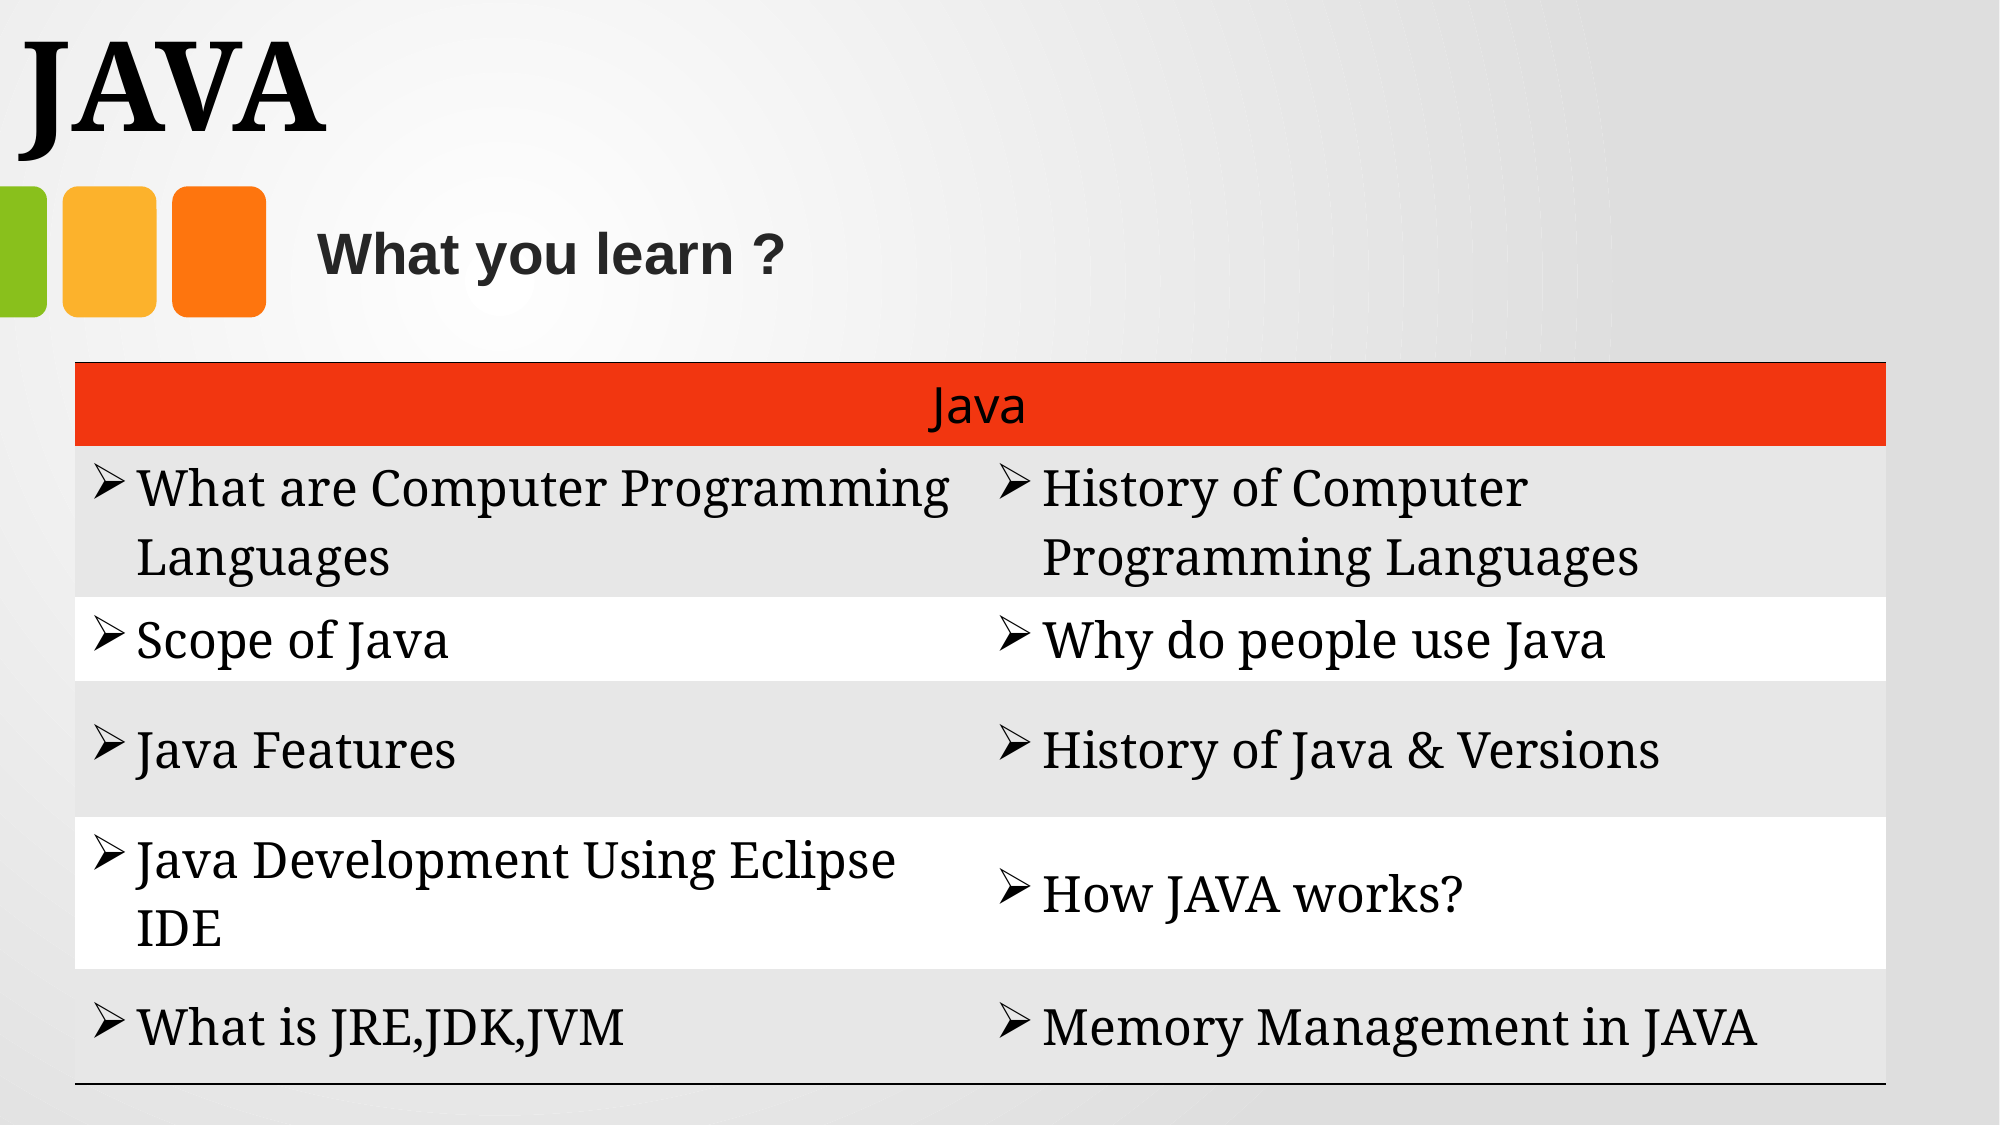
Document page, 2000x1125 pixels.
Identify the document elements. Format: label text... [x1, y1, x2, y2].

table_cell History of Computer Programming Languages [980, 446, 1886, 597]
text_box What you learn ? [302, 208, 819, 294]
table_cell How JAVA works? [980, 817, 1886, 969]
table_cell Scope of Java [75, 597, 980, 681]
table_cell History of Java & Versions [980, 681, 1886, 817]
table_cell Java Features [75, 681, 980, 817]
table_cell What is JRE,JDK,JVM [75, 969, 980, 1083]
title JAVA [1, 24, 914, 166]
table_cell Why do people use Java [980, 597, 1886, 681]
table_cell Memory Management in JAVA [980, 969, 1886, 1083]
table_cell What are Computer Programming Languages [75, 446, 980, 597]
table_header Java [75, 363, 1886, 446]
table_cell Java Development Using Eclipse IDE [75, 817, 980, 969]
